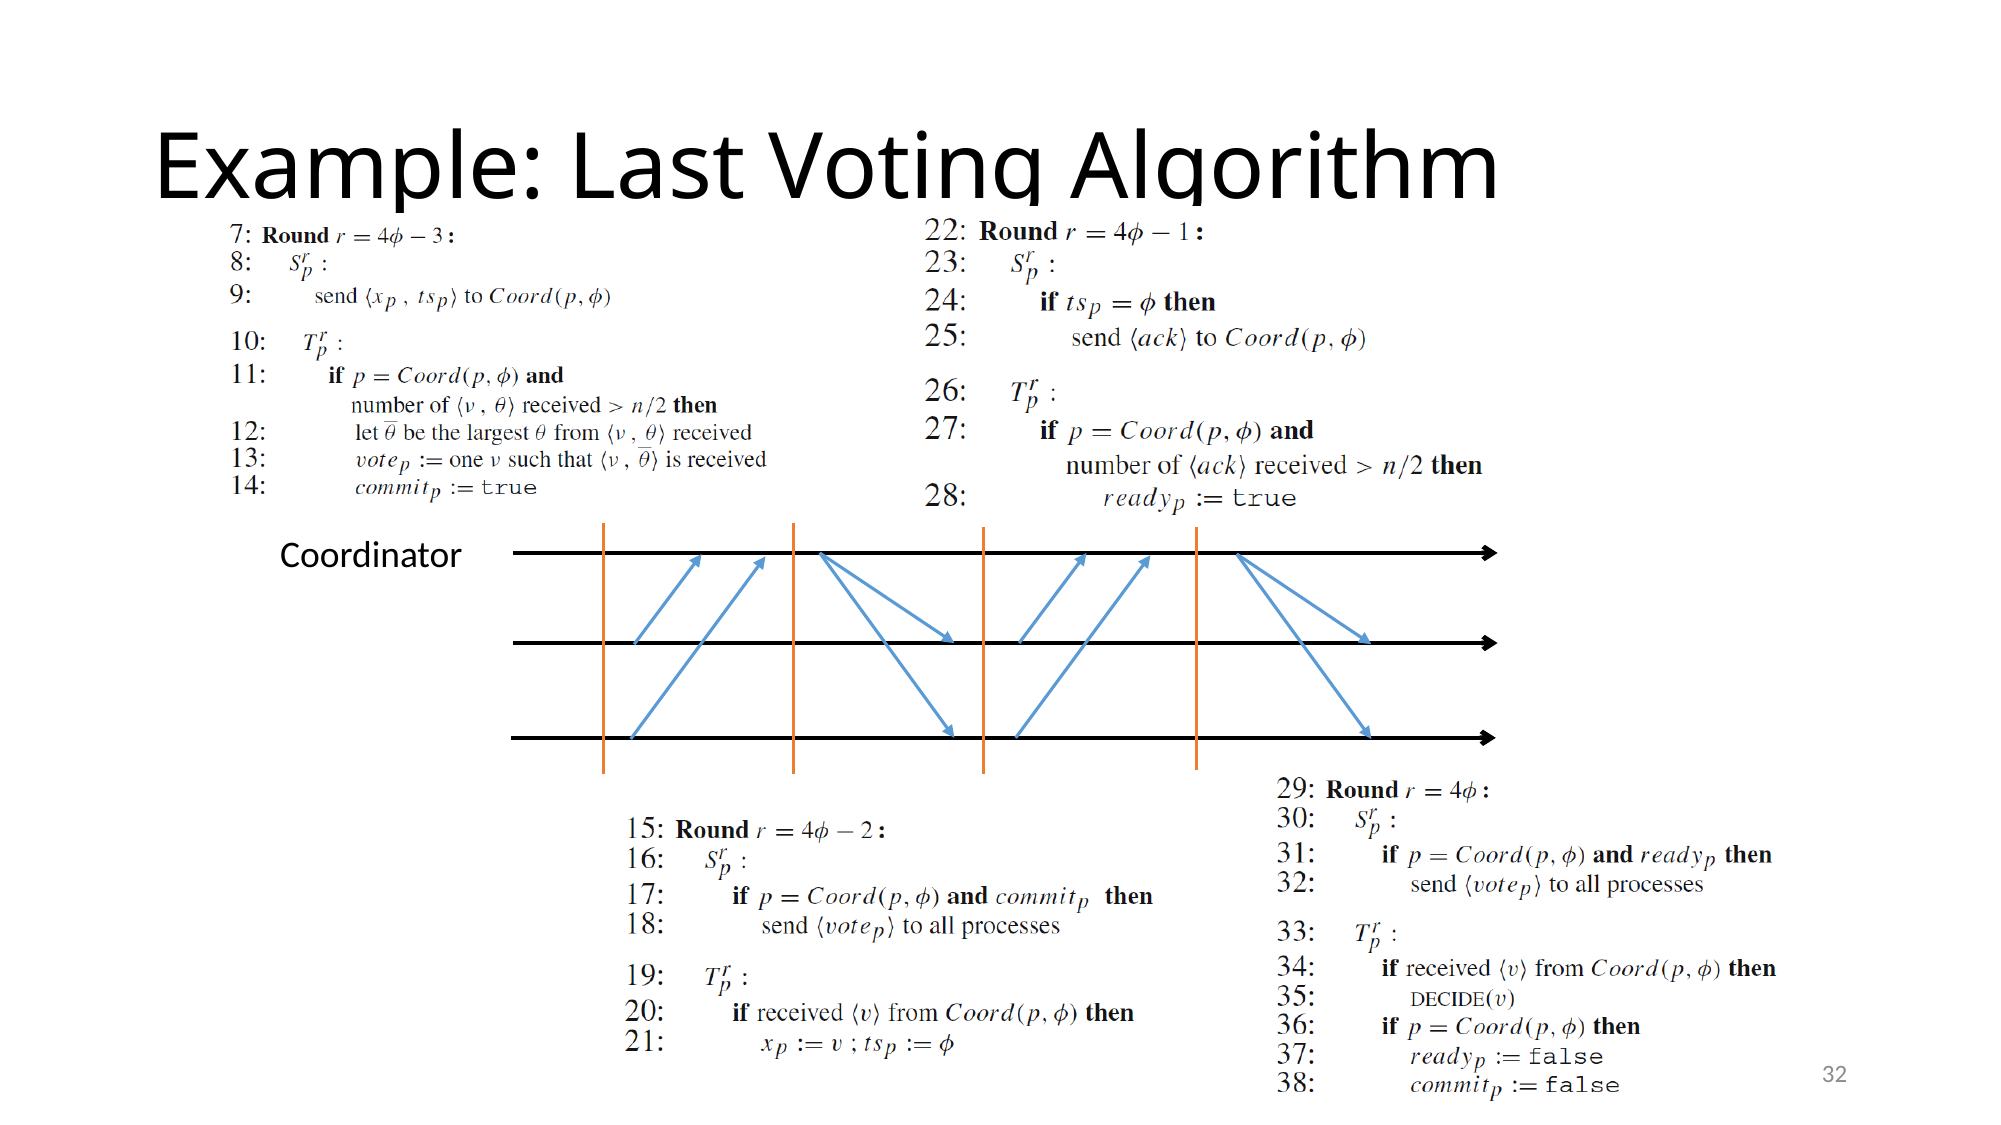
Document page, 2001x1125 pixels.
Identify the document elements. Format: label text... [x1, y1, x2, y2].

picture [603, 811, 1180, 1065]
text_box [819, 552, 955, 738]
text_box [630, 556, 766, 739]
picture [215, 213, 788, 508]
text_box Coordinator [265, 522, 478, 583]
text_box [1015, 555, 1151, 738]
title Example: Last Voting Algorithm [137, 59, 1863, 278]
picture [1271, 773, 1808, 1107]
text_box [1236, 554, 1372, 739]
slide_number 32 [1808, 1042, 1863, 1103]
picture [911, 206, 1525, 527]
